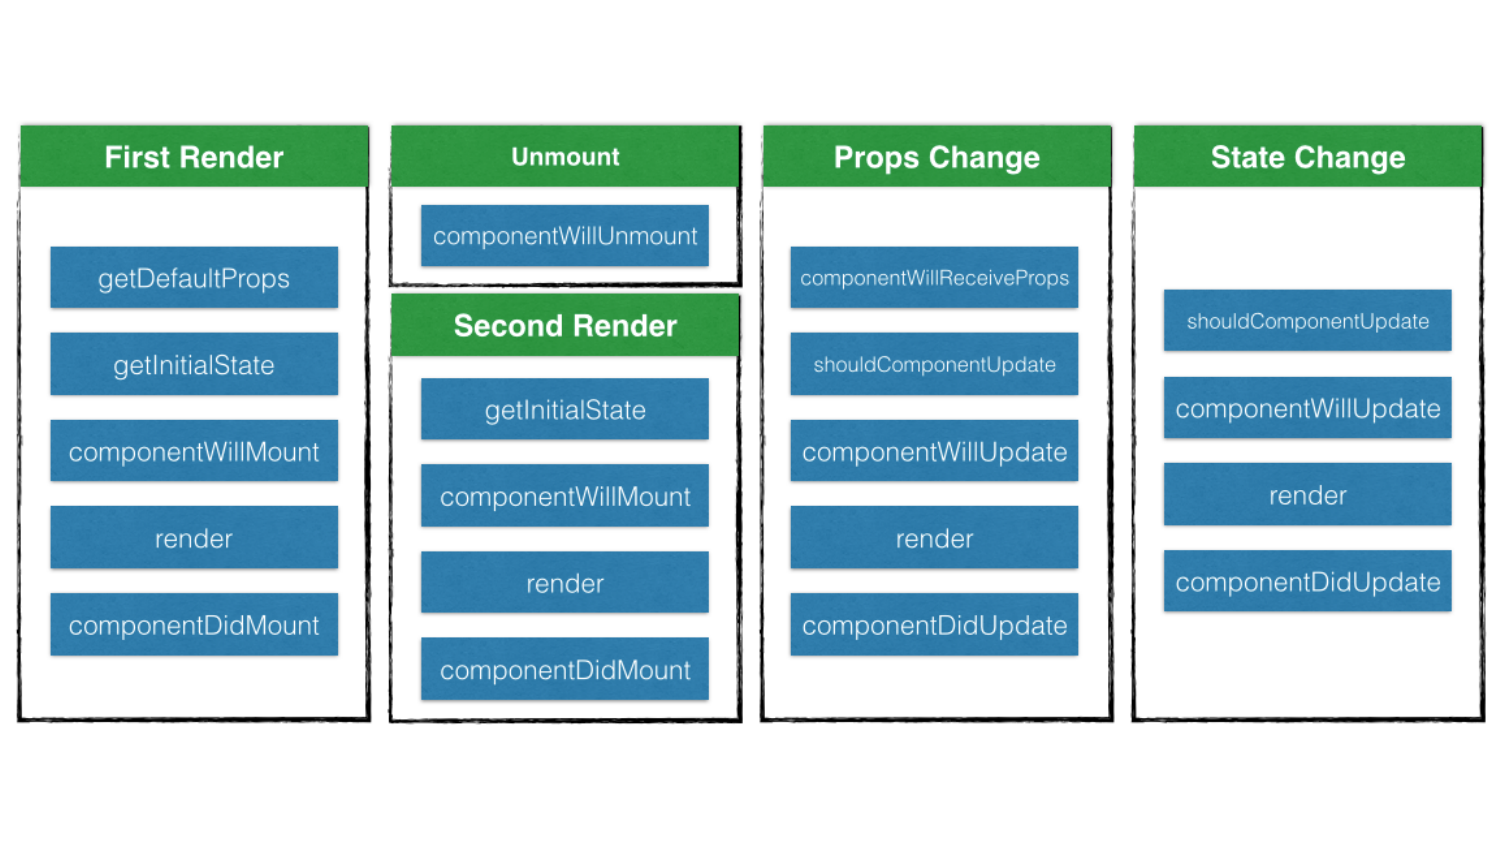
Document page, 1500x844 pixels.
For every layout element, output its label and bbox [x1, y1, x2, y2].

picture [0, 110, 1500, 730]
